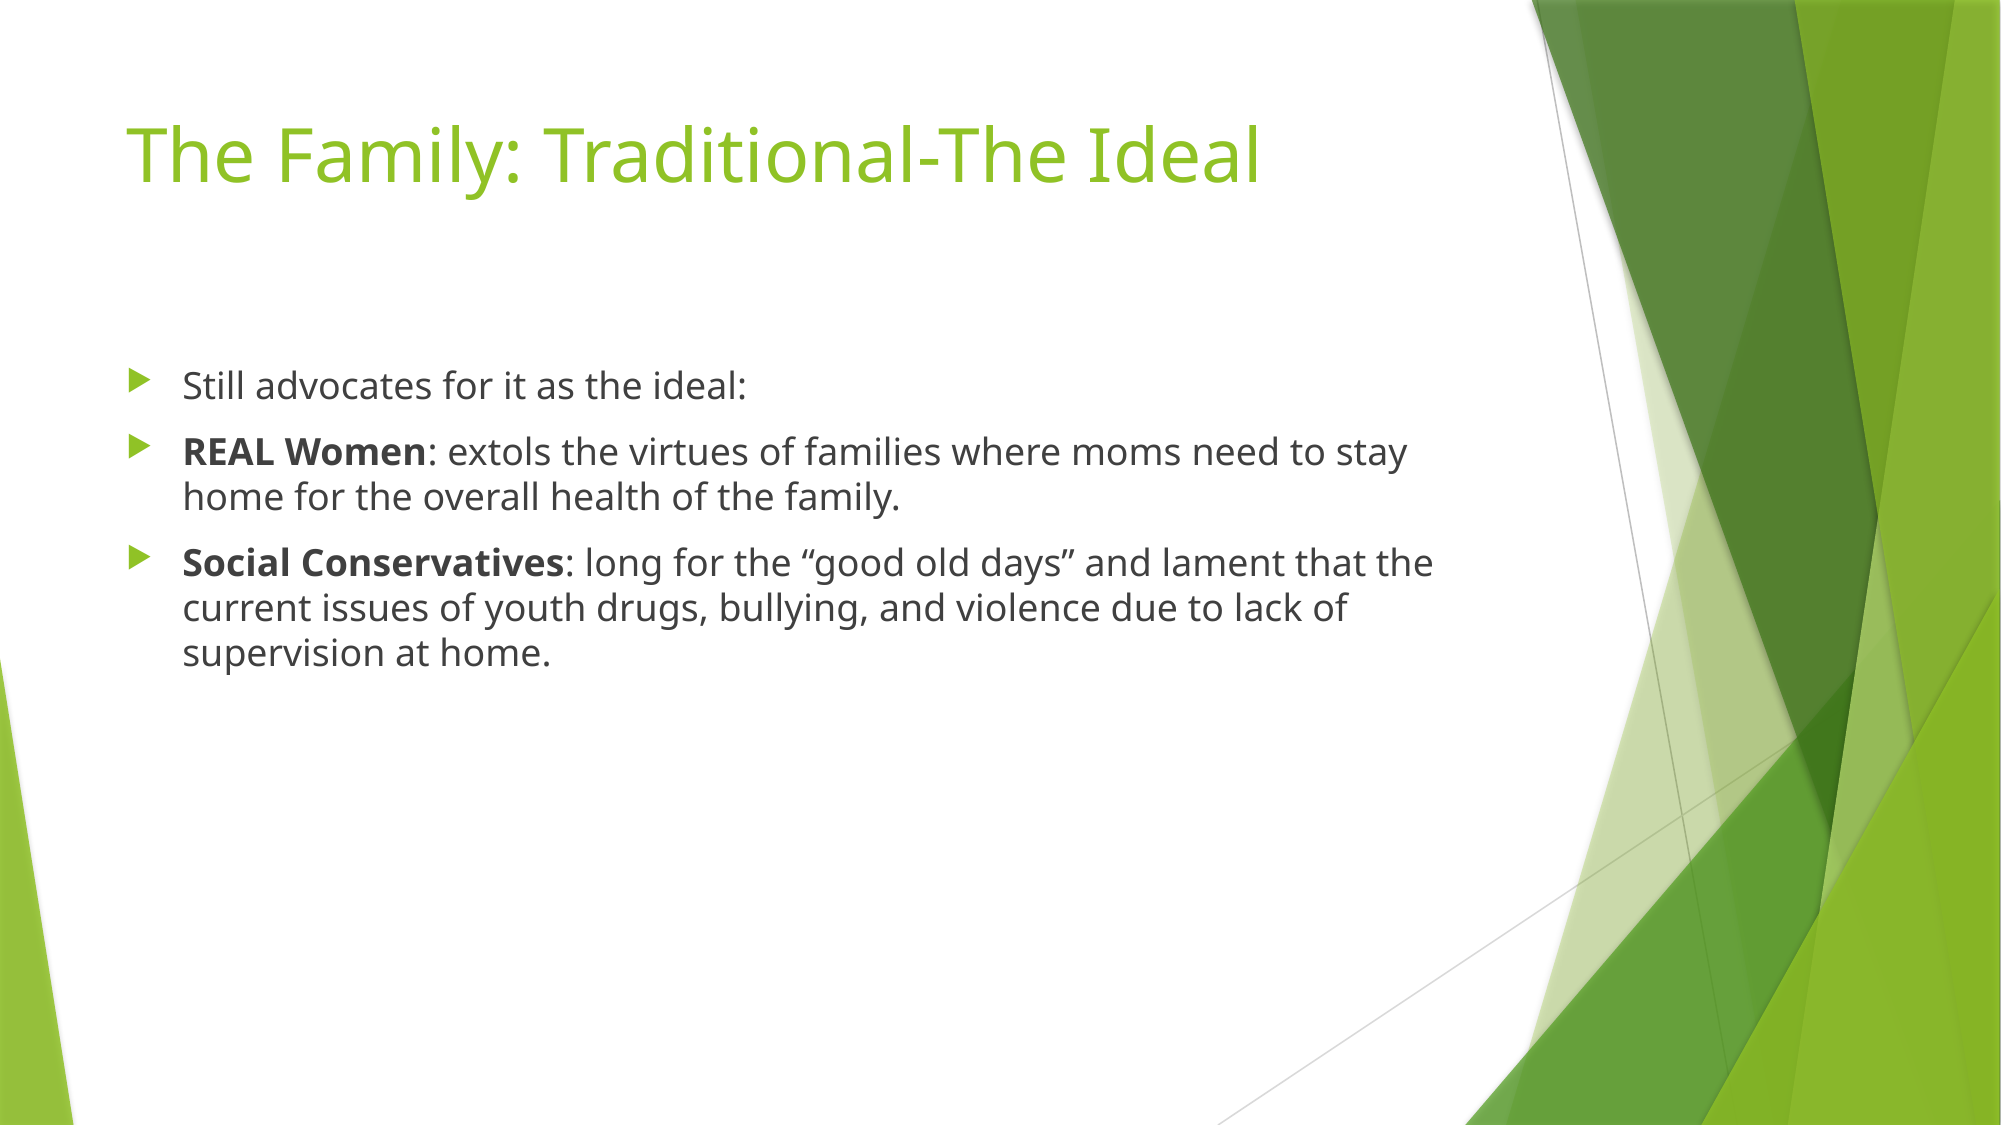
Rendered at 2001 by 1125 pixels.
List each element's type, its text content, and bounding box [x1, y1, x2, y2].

title The Family: Traditional-The Ideal [111, 99, 1522, 317]
list Still advocates for it as the ideal: REAL Women: extols the virtues of families where moms need to stay home for the overall health of the family. Social Conservatives: long for the “good old days” and lament that the current issues of youth drugs, bullying, and violence due to lack of supervision at home. [111, 354, 1522, 992]
